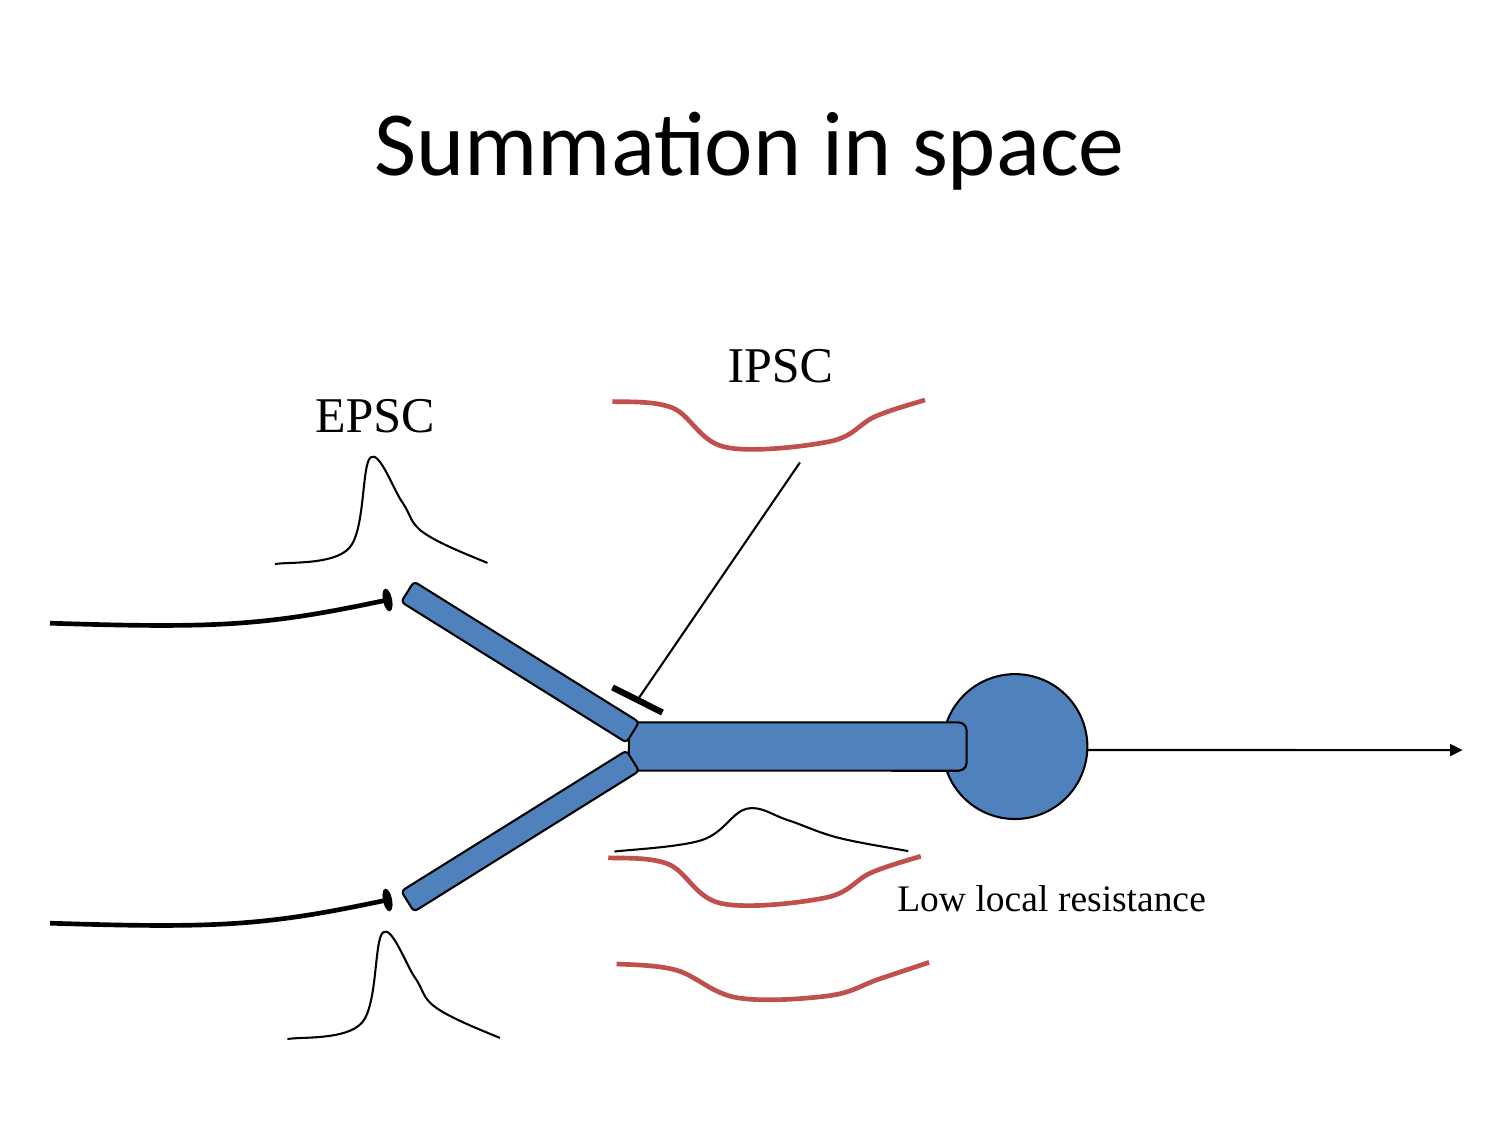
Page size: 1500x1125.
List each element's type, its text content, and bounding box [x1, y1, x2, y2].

text_box [50, 889, 393, 926]
text_box [287, 931, 500, 1040]
text_box [274, 456, 488, 565]
text_box Low local resistance [882, 866, 1222, 927]
text_box [612, 399, 925, 450]
text_box EPSC [300, 374, 450, 450]
text_box [608, 856, 921, 906]
text_box [50, 589, 393, 626]
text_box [387, 649, 1088, 844]
text_box [616, 962, 930, 1000]
title Summation in space [74, 44, 1426, 233]
text_box [1091, 743, 1463, 757]
text_box IPSC [712, 324, 848, 400]
